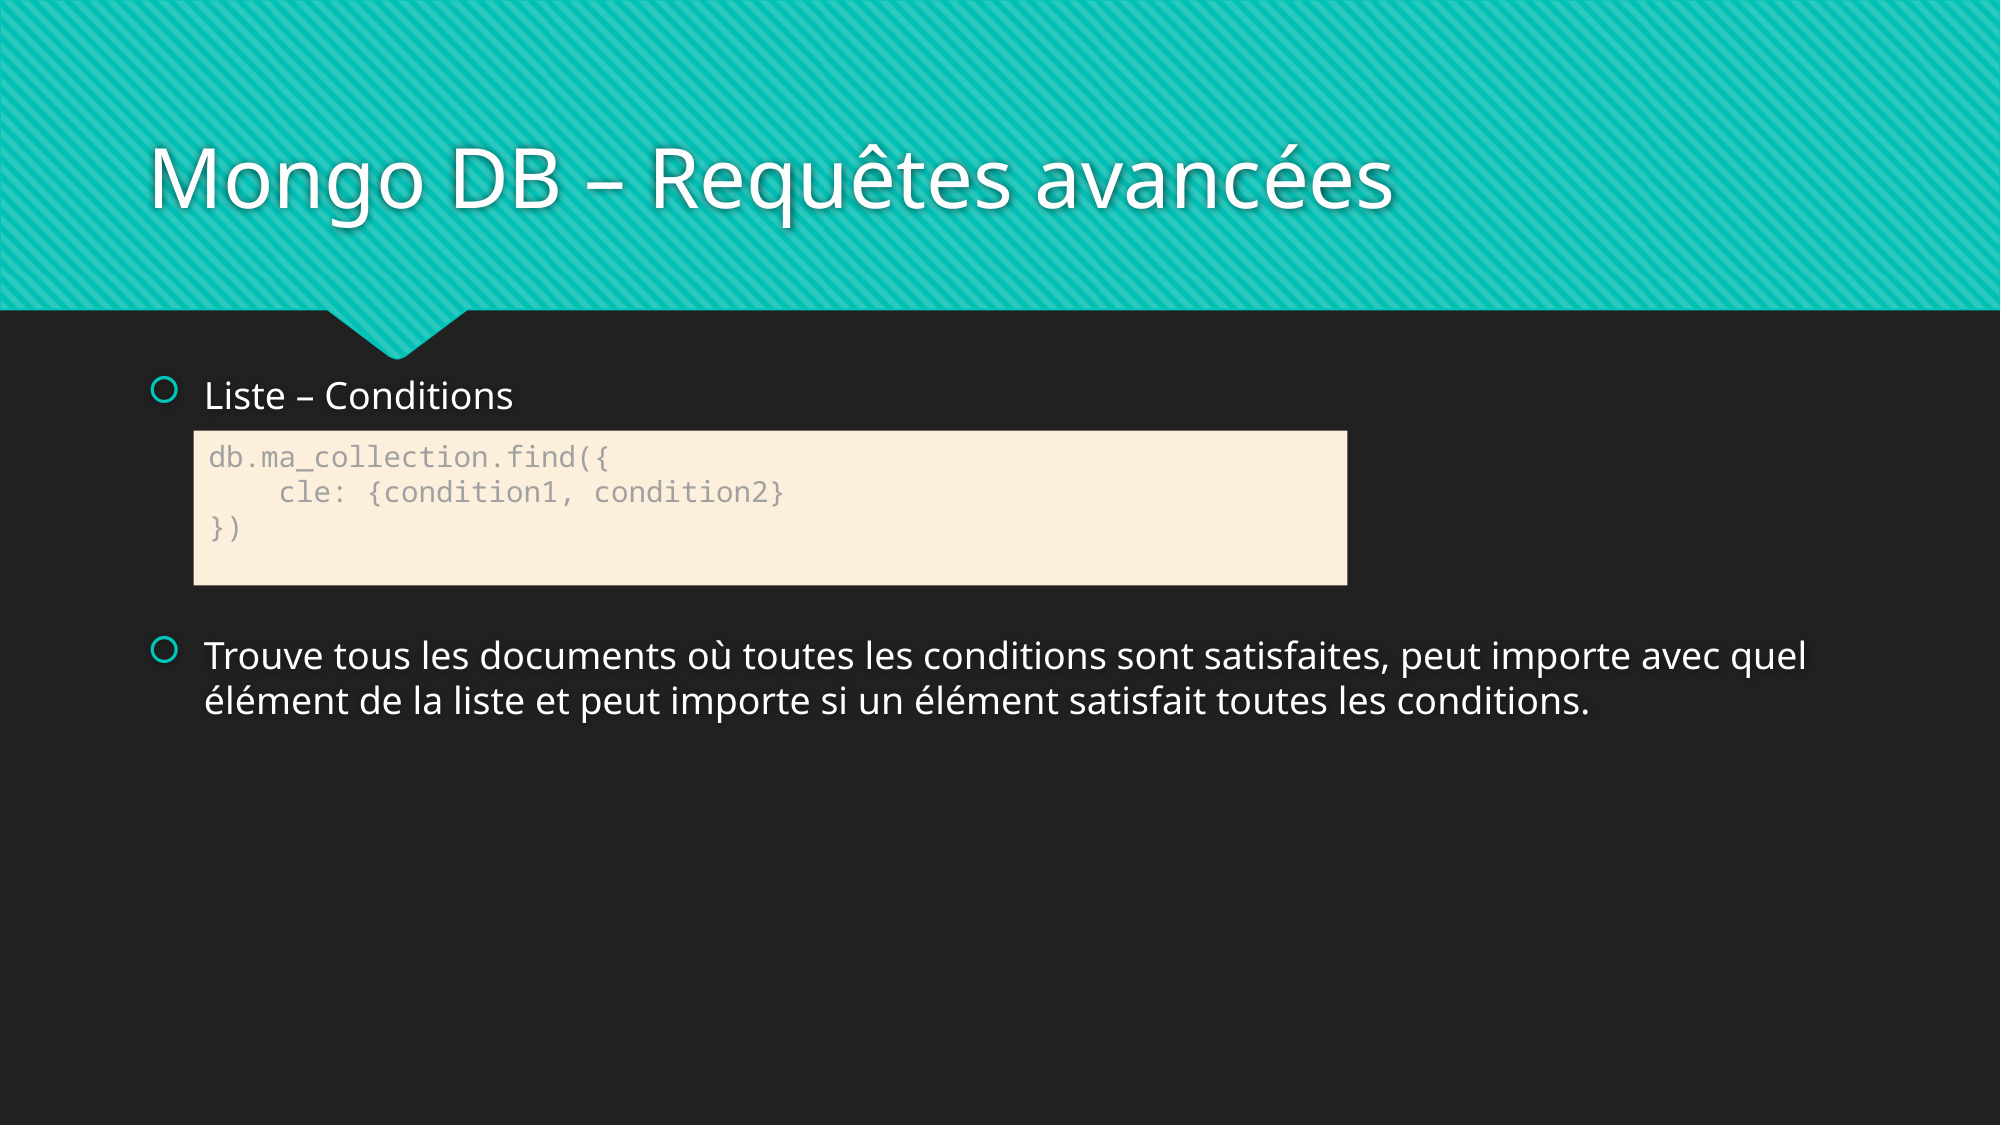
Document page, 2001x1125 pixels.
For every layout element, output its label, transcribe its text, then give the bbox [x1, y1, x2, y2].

list Liste – Conditions Trouve tous les documents où toutes les conditions sont satisfaites, peut importe avec quel élément de la liste et peut importe si un élément satisfait toutes les conditions. [132, 364, 1868, 783]
text_box db.ma_collection.find({ cle: {condition1, condition2} }) [193, 430, 1348, 586]
title Mongo DB – Requêtes avancées [132, 73, 1868, 233]
